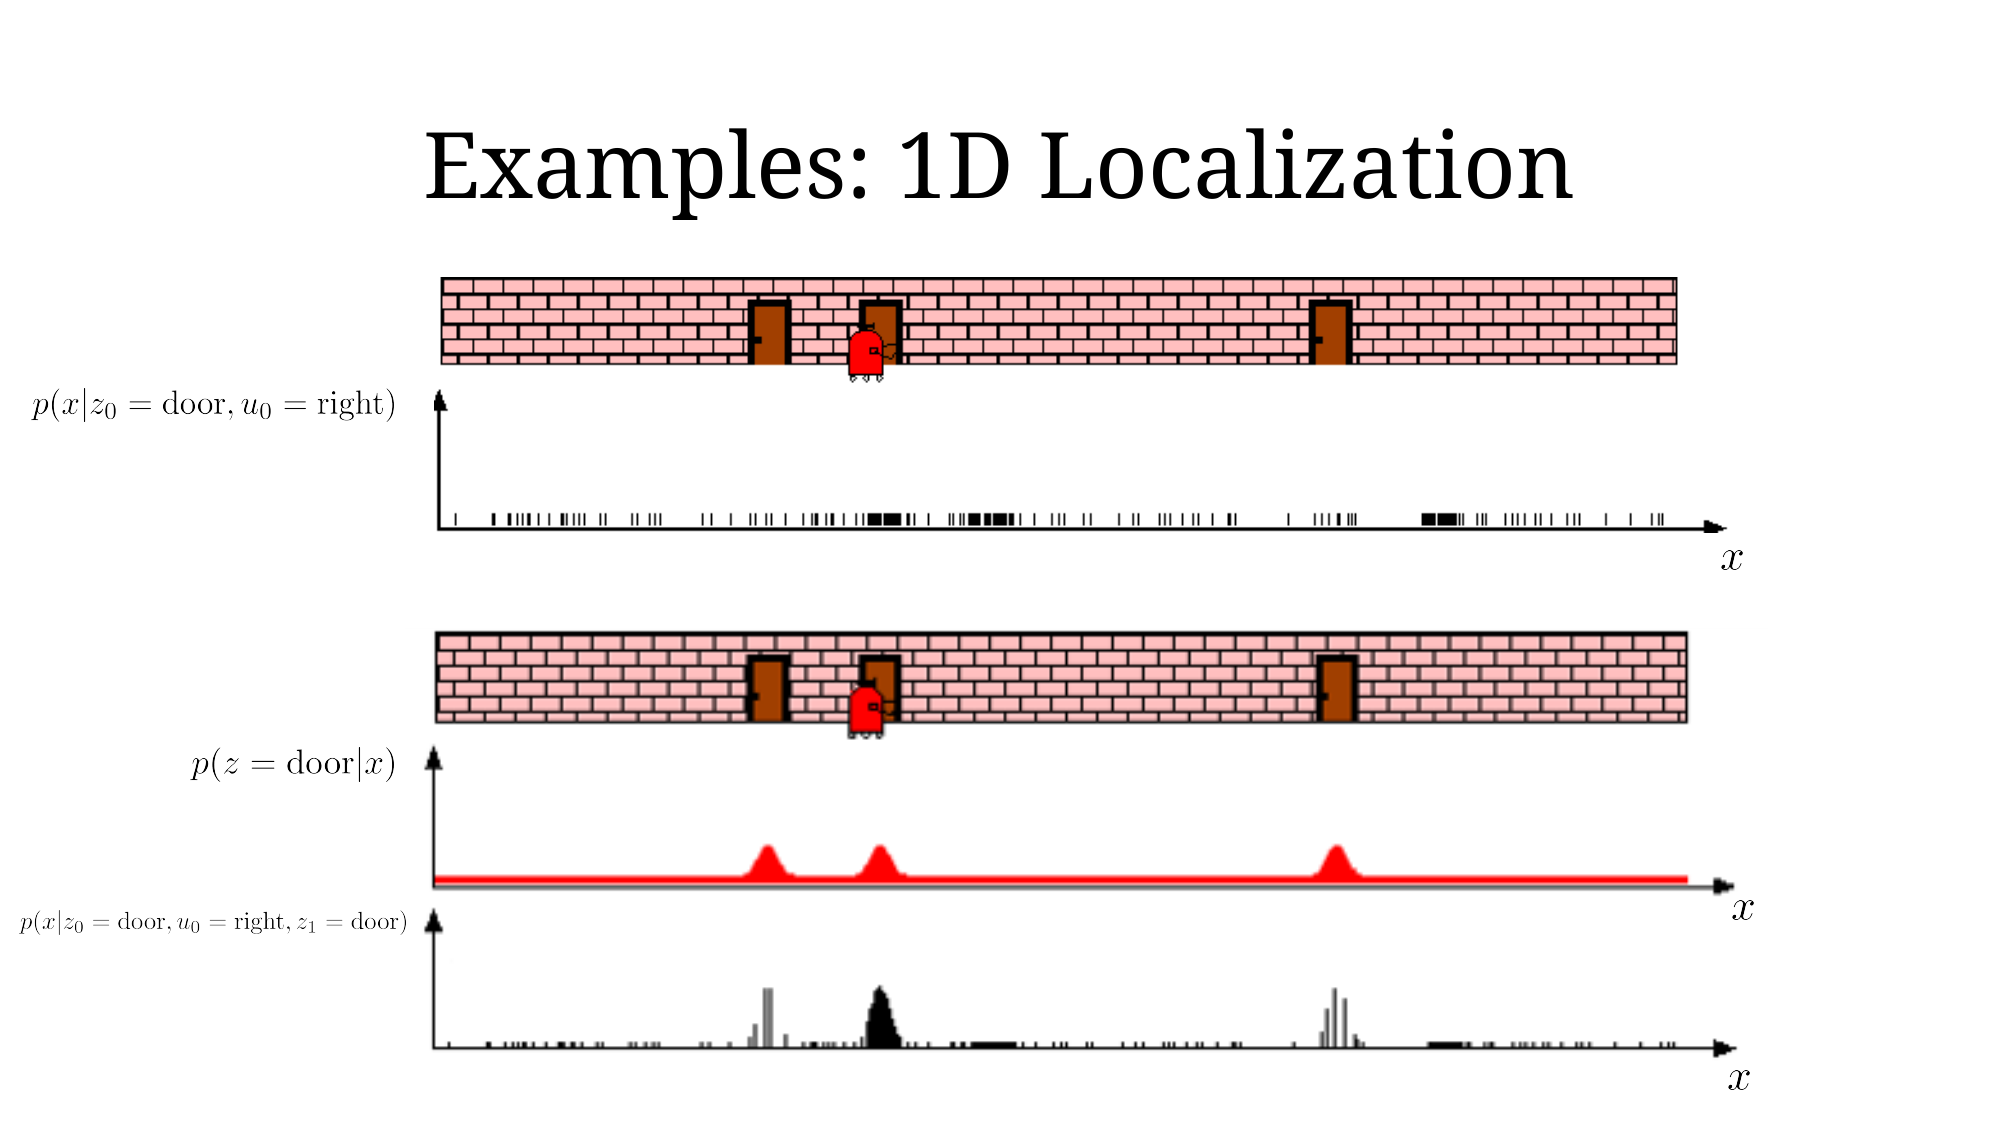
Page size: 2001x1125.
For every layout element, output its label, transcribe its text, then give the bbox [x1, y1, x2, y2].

picture [1721, 550, 1743, 570]
picture [31, 388, 394, 422]
title Examples: 1D Localization [137, 59, 1863, 278]
picture [190, 747, 394, 782]
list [434, 277, 1729, 533]
picture [19, 627, 1768, 1090]
